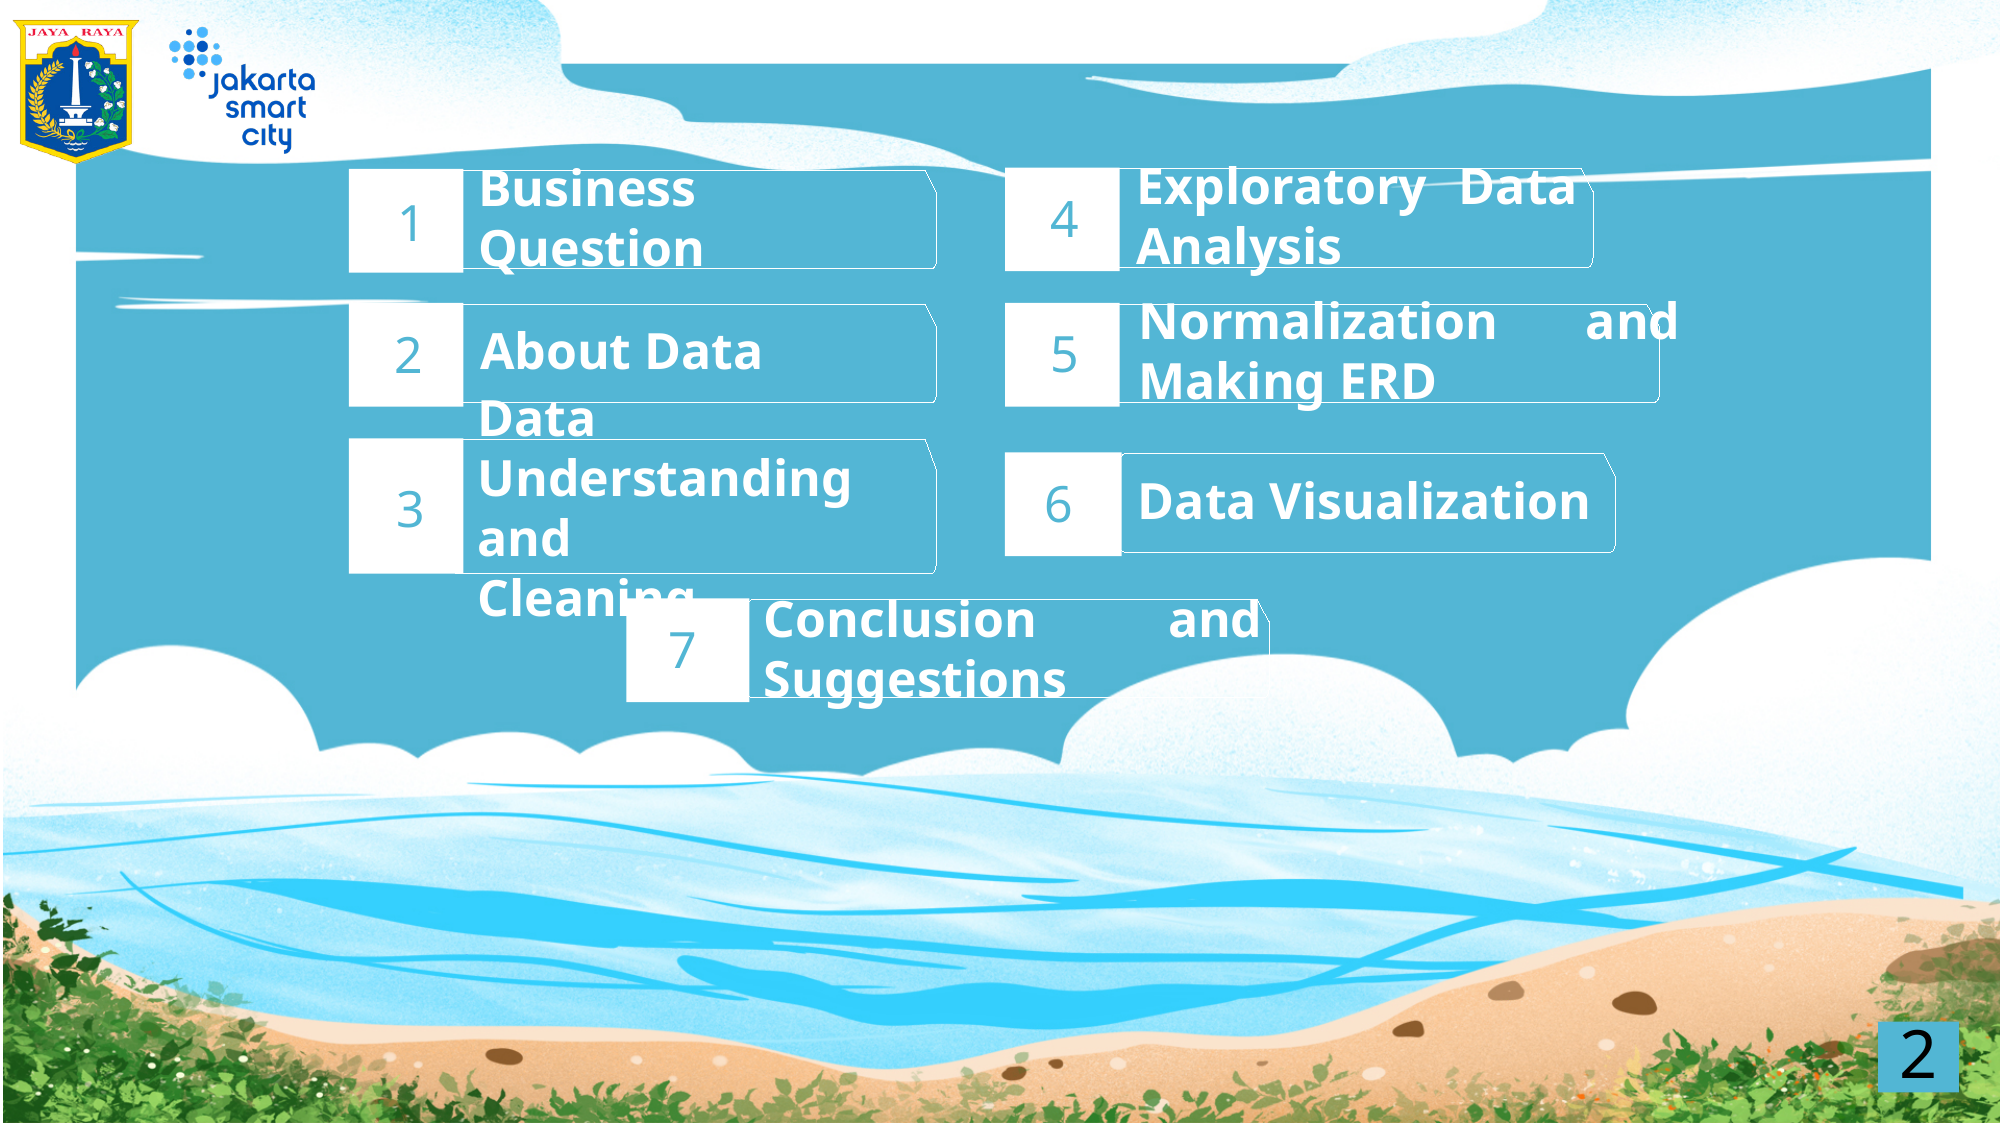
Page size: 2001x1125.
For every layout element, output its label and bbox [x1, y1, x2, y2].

text_box [1004, 452, 1616, 557]
text_box [626, 598, 1270, 703]
text_box [348, 168, 937, 574]
picture [3, 0, 2000, 1123]
text_box [1005, 167, 1660, 407]
